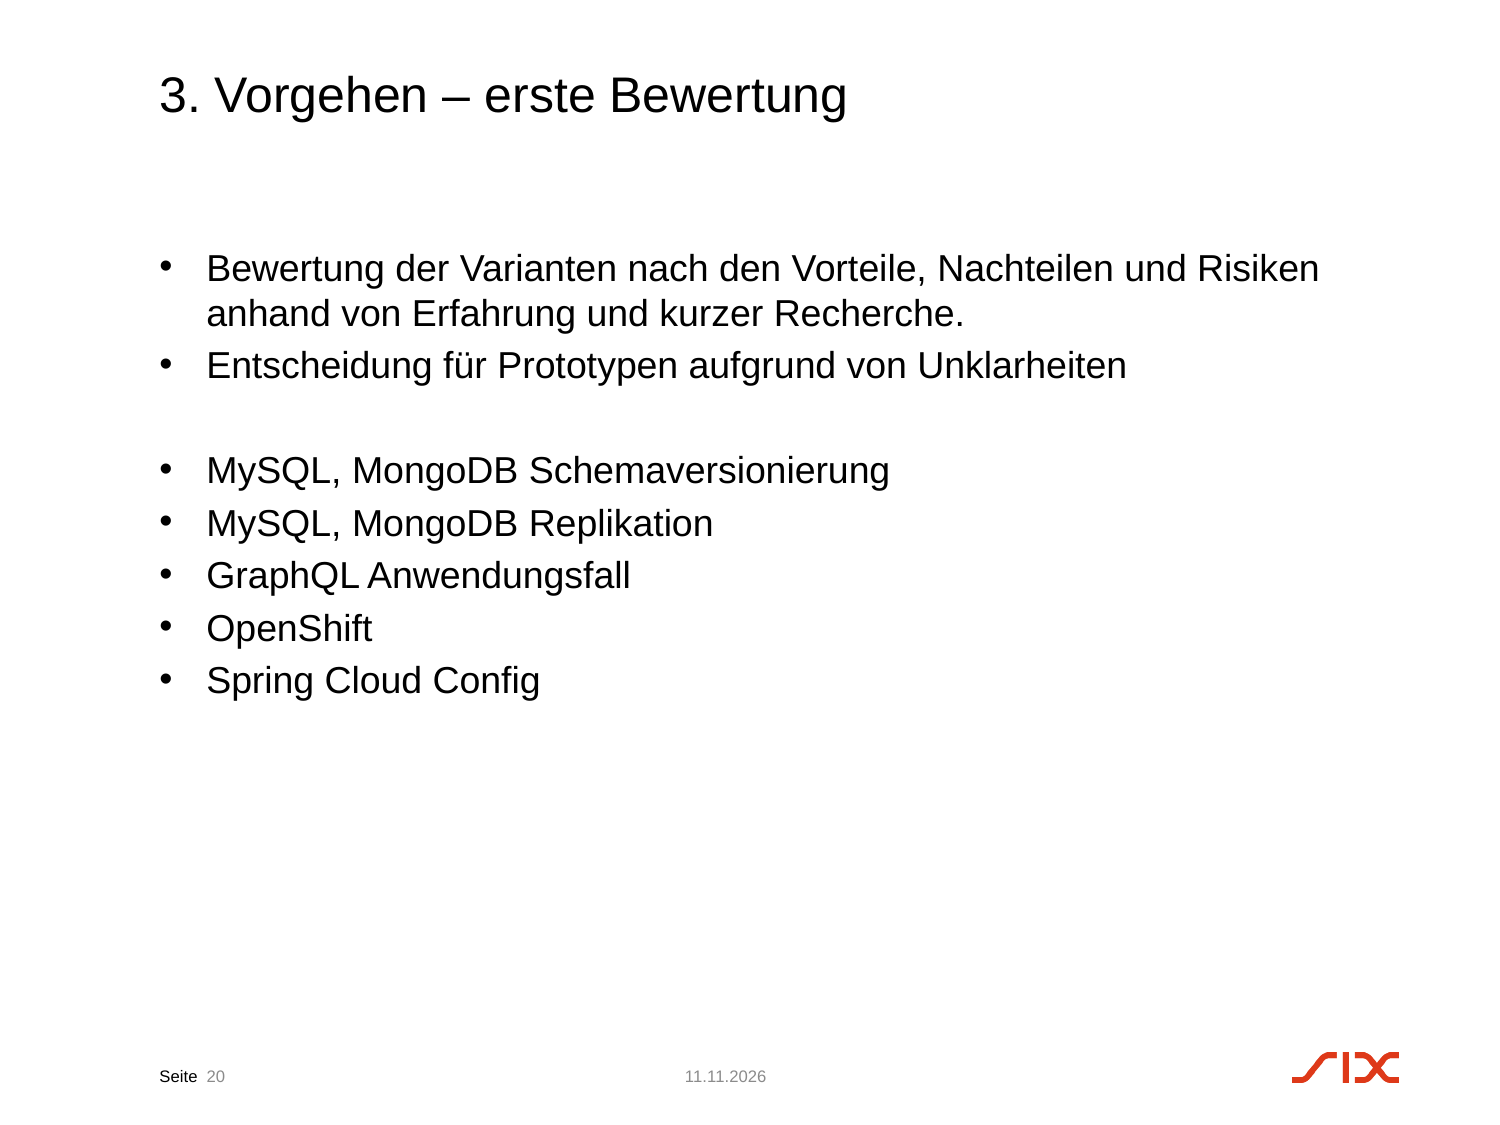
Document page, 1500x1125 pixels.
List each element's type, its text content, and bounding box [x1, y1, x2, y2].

picture [1292, 1052, 1399, 1083]
title 3. Vorgehen – erste Bewertung [159, 62, 1400, 173]
slide_number 20 [206, 1065, 308, 1086]
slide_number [685, 1065, 987, 1086]
list Bewertung der Varianten nach den Vorteile, Nachteilen und Risiken anhand von Erfahrung und kurzer Recherche. Entscheidung für Prototypen aufgrund von Unklarheiten MySQL, MongoDB Schemaversionierung MySQL, MongoDB Replikation GraphQL Anwendungsfall OpenShift Spring Cloud Config [159, 243, 1400, 997]
